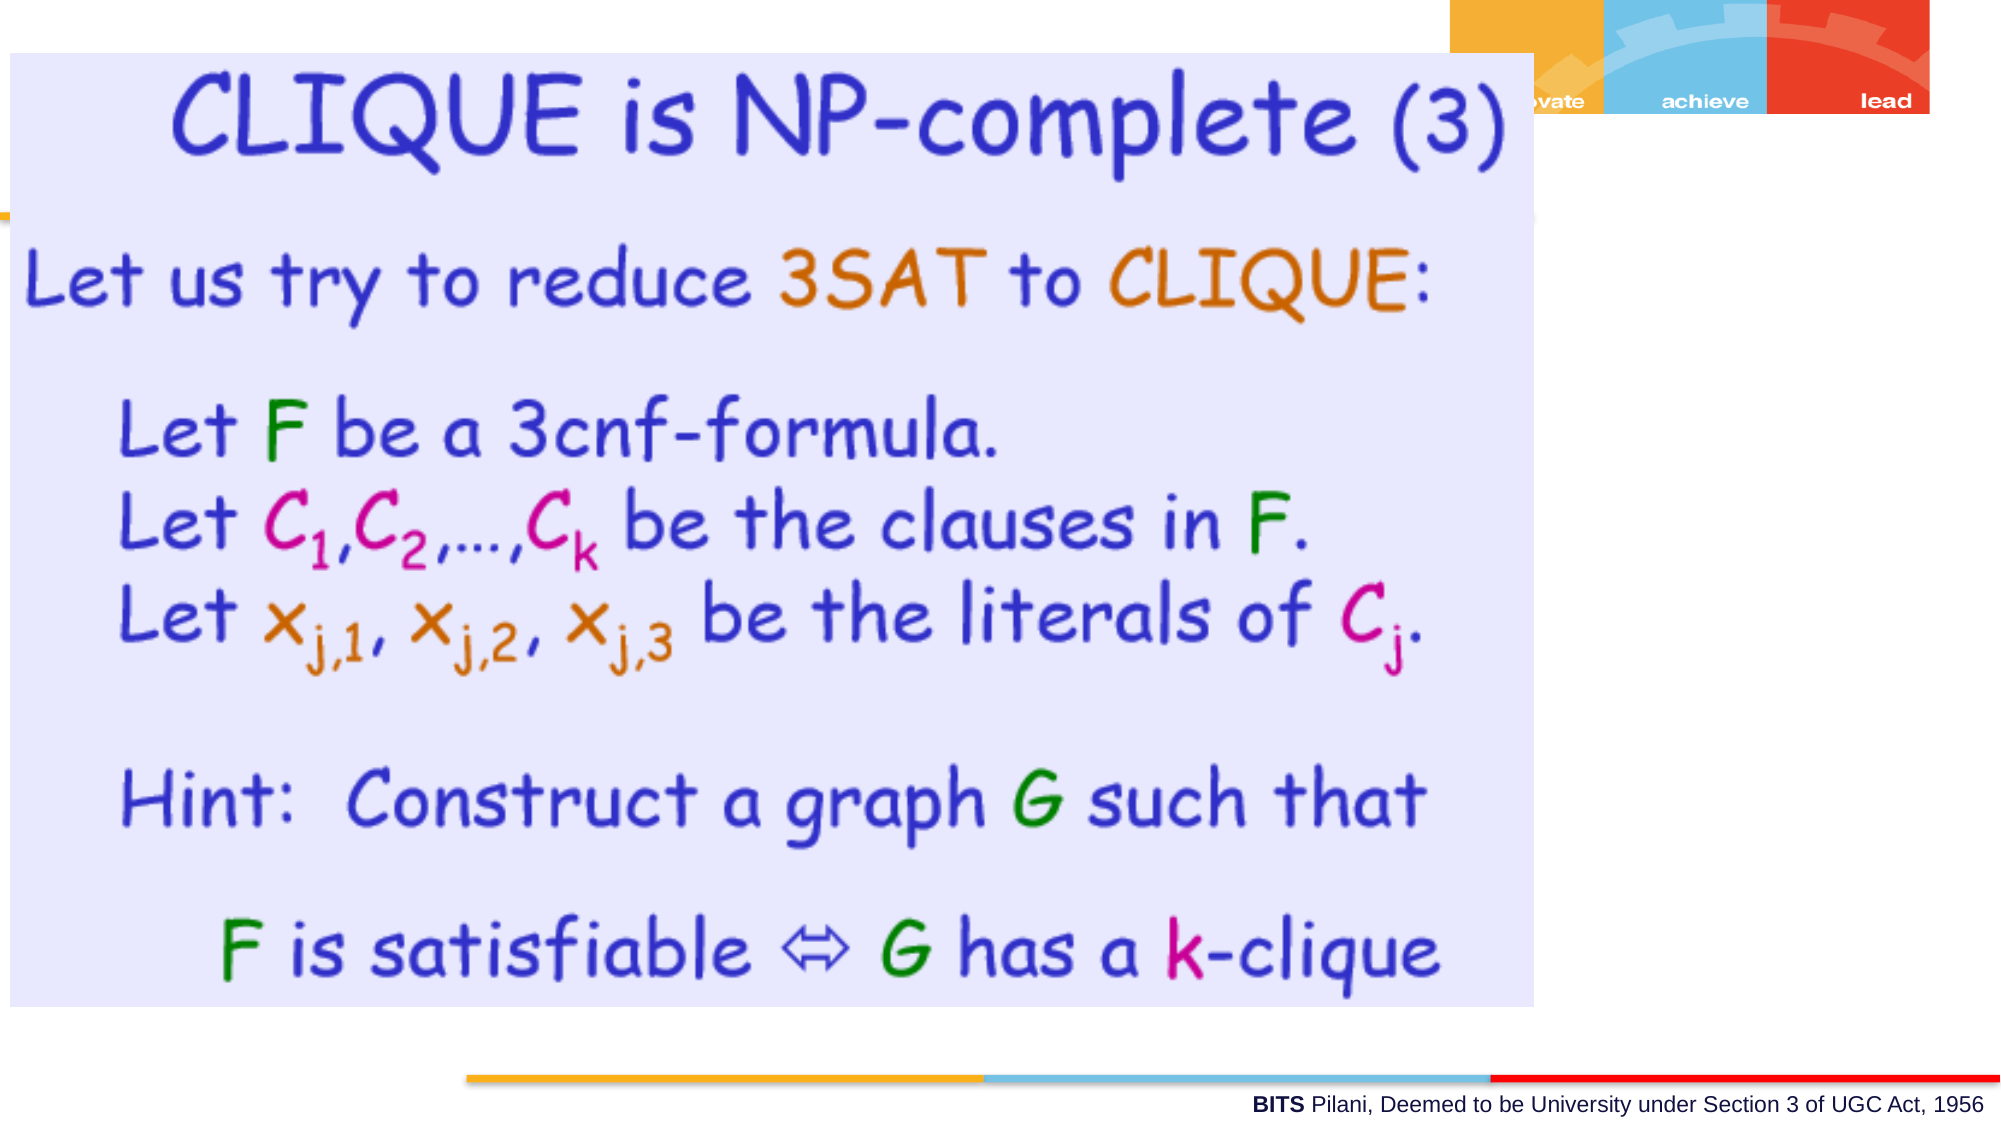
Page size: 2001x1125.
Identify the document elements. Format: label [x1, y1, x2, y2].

picture [10, 0, 1930, 1007]
